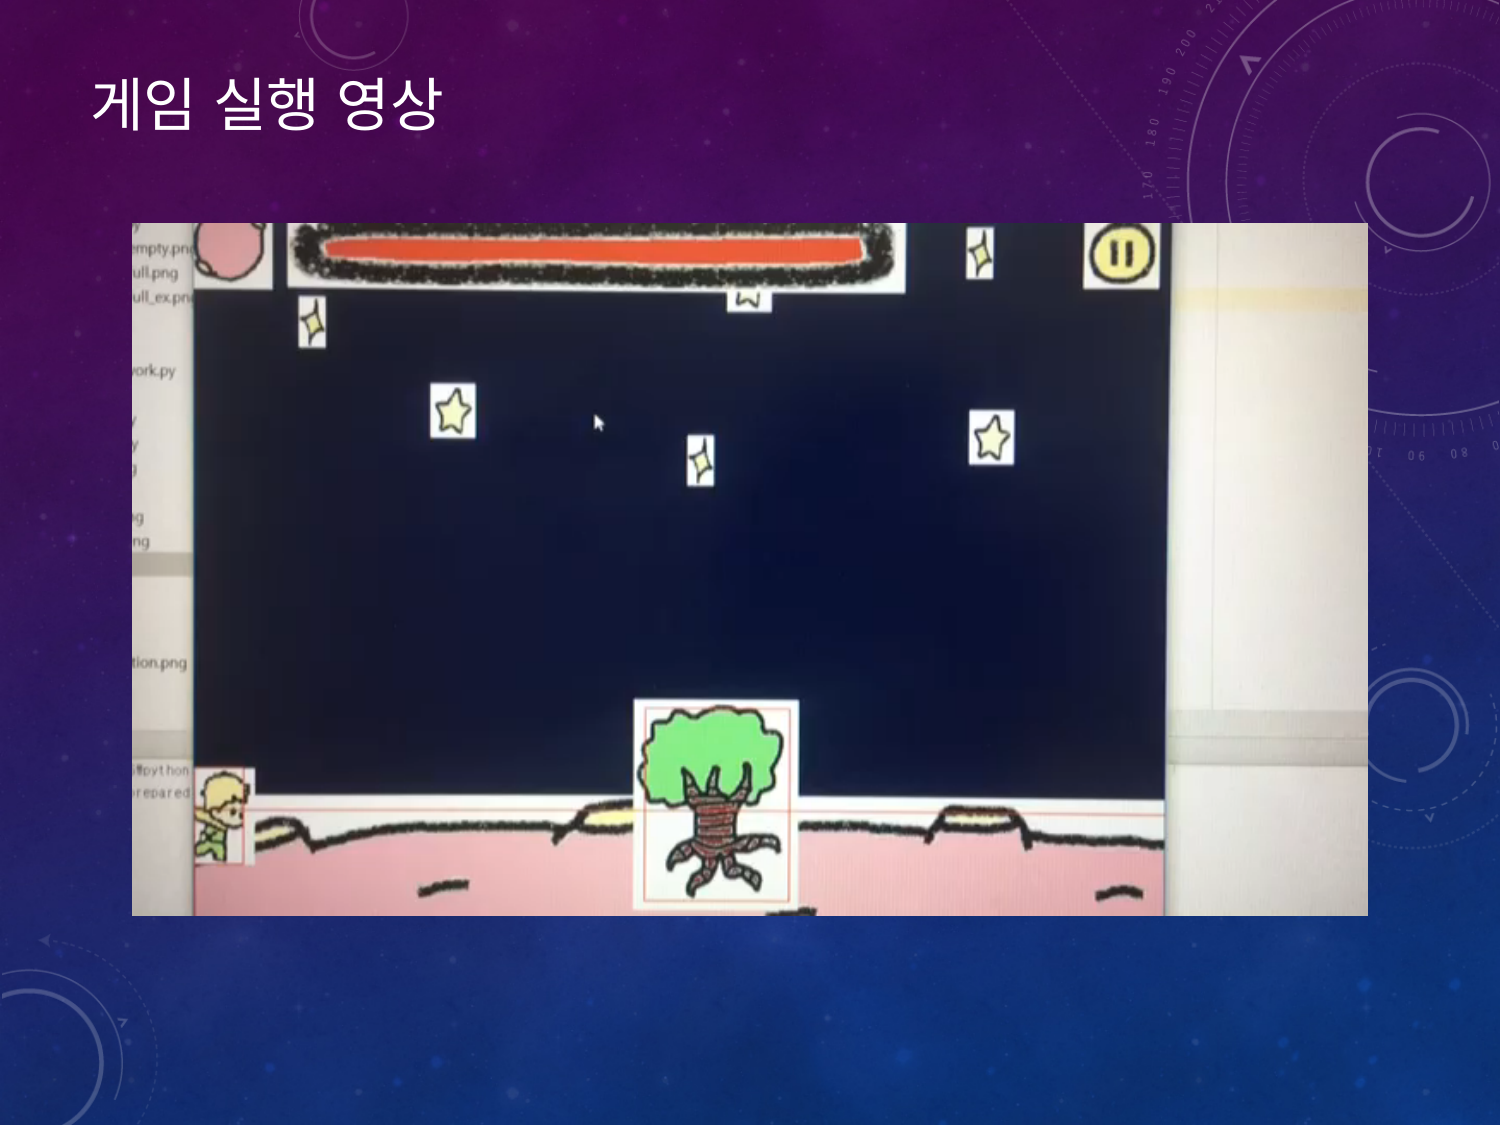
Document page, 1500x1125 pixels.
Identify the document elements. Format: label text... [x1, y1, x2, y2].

picture [0, 0, 1500, 1125]
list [131, 222, 1369, 917]
title 게임 실행 영상 [75, 0, 1350, 223]
